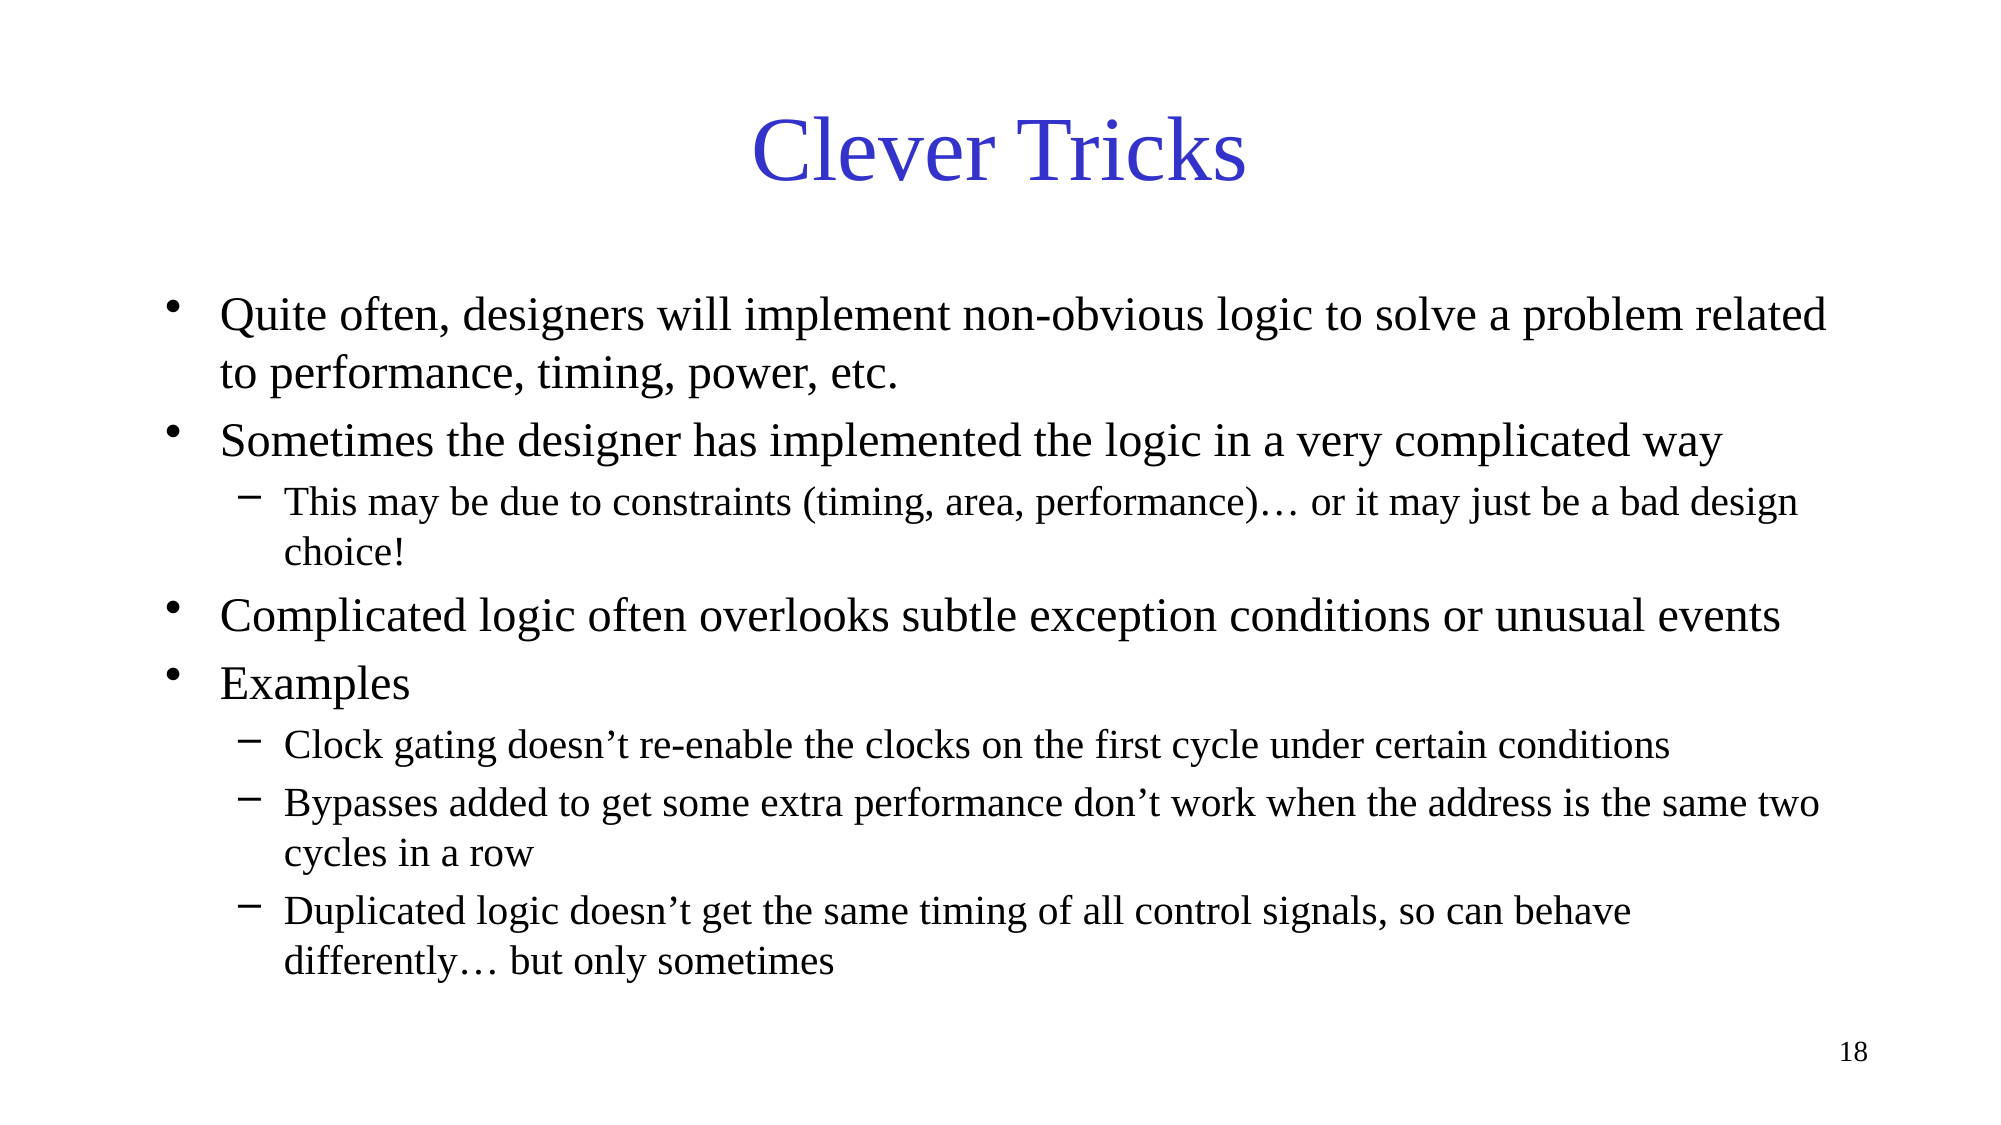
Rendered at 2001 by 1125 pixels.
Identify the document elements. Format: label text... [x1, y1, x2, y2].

title Clever Tricks [150, 50, 1850, 238]
list Quite often, designers will implement non-obvious logic to solve a problem related to performance, timing, power, etc. Sometimes the designer has implemented the logic in a very complicated way This may be due to constraints (timing, area, performance)… or it may just be a bad design choice! Complicated logic often overlooks subtle exception conditions or unusual events Examples Clock gating doesn’t re-enable the clocks on the first cycle under certain conditions Bypasses added to get some extra performance don’t work when the address is the same two cycles in a row Duplicated logic doesn’t get the same timing of all control signals, so can behave differently… but only sometimes [150, 275, 1850, 1000]
